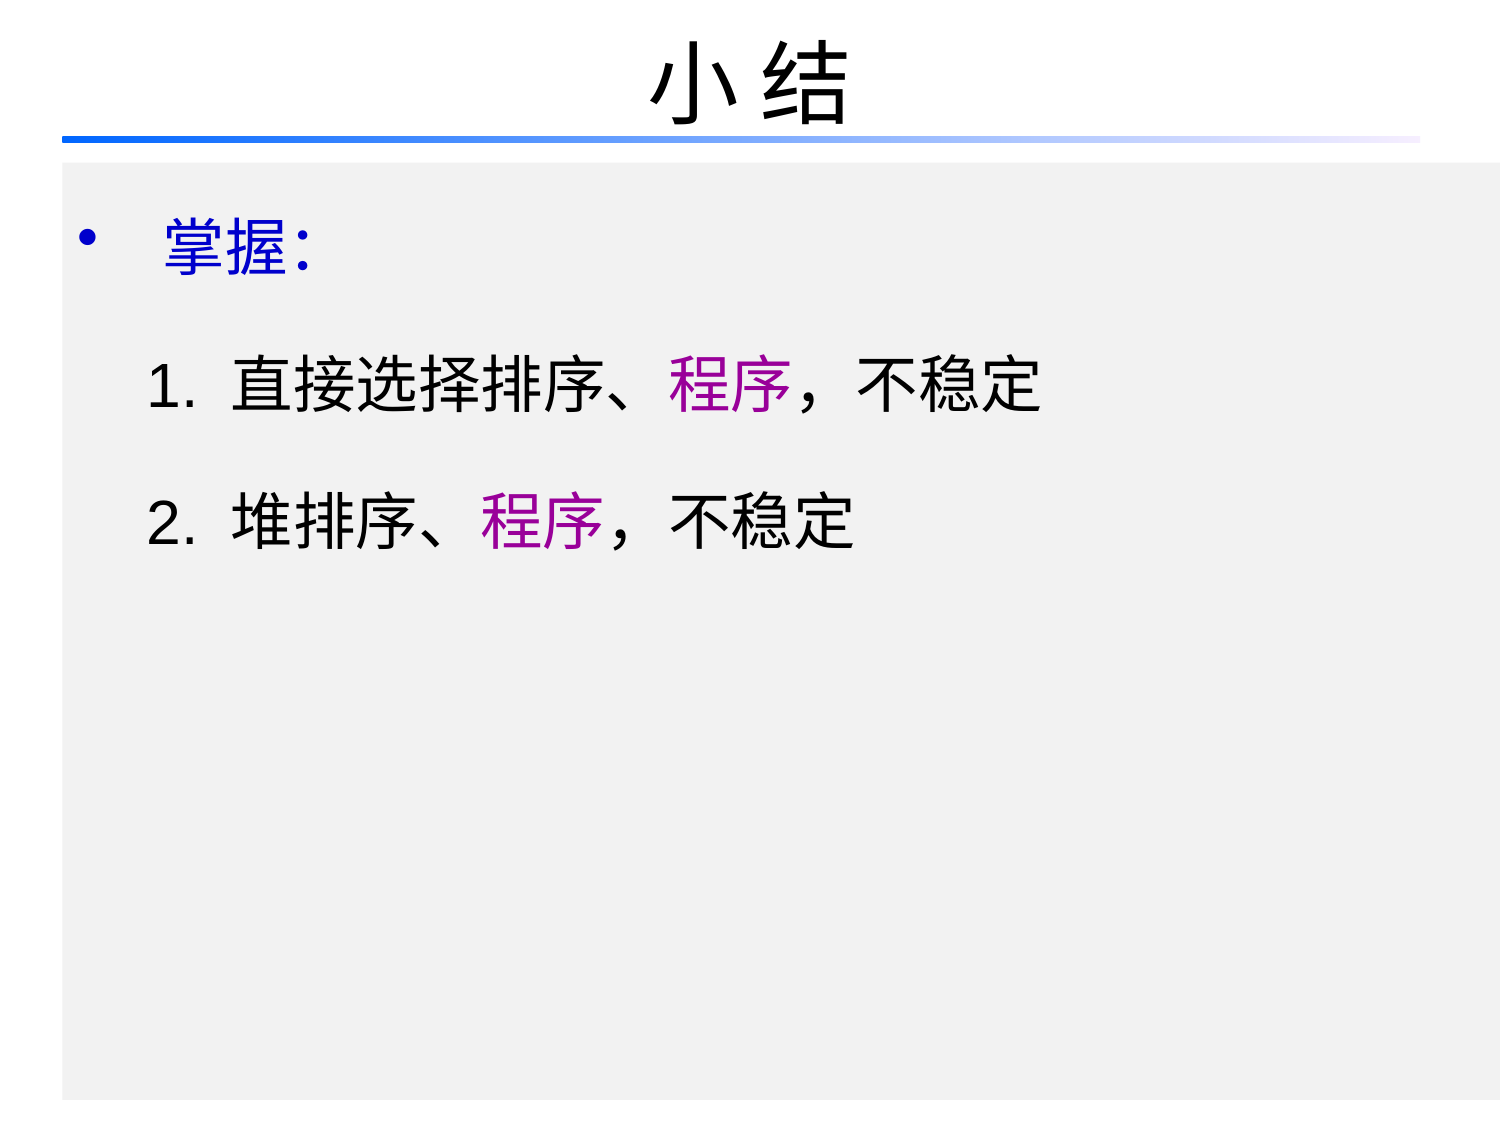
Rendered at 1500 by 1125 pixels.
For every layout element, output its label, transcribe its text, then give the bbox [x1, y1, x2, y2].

text_box [62, 136, 1421, 143]
title 小 结 [74, 0, 1426, 162]
text_box 掌握： 1. 直接选择排序、程序，不稳定 2. 堆排序、程序，不稳定 [62, 162, 1500, 1100]
